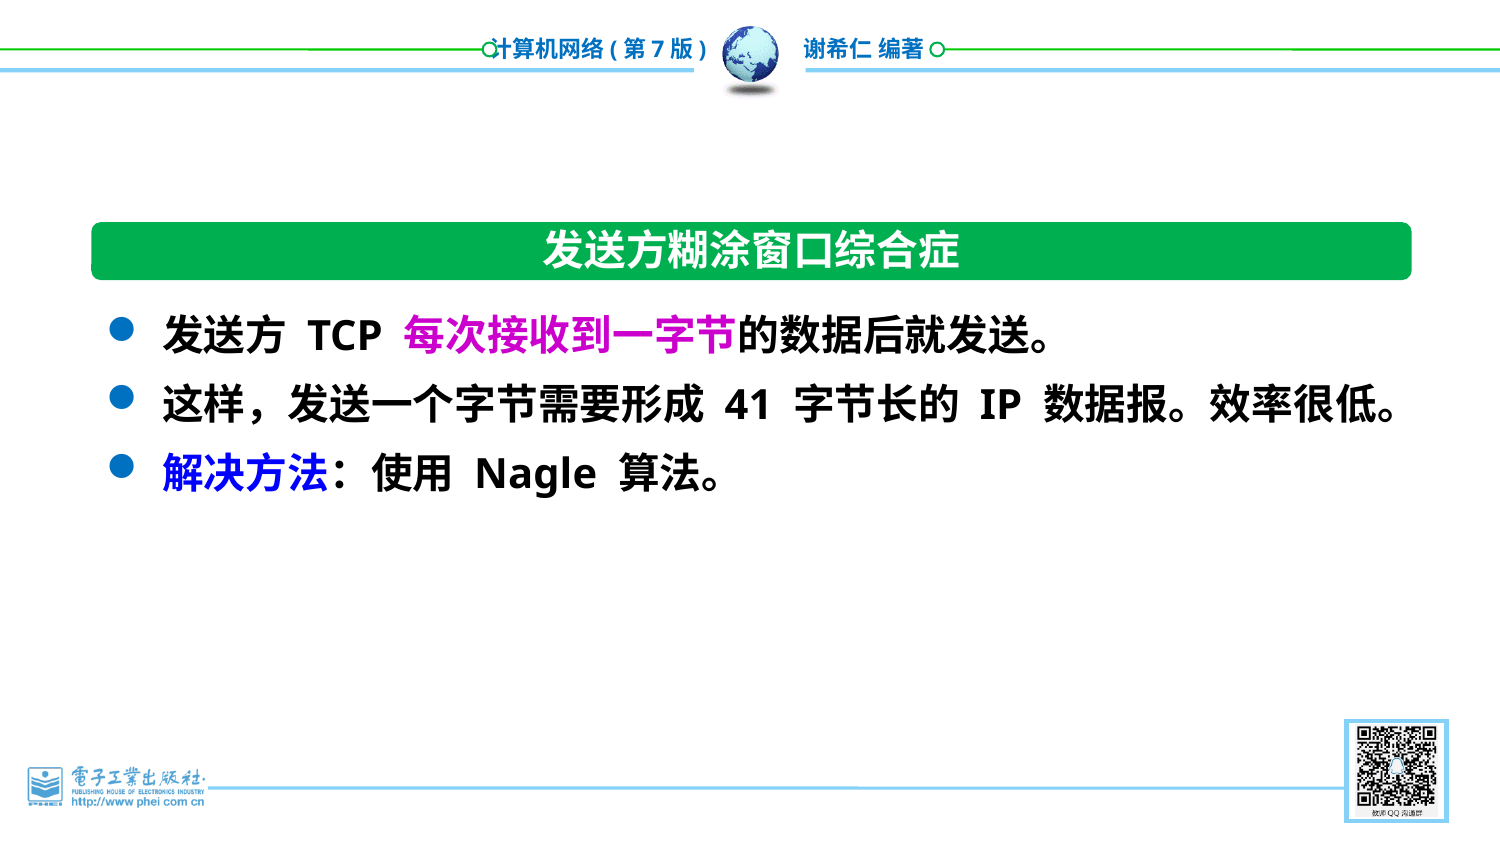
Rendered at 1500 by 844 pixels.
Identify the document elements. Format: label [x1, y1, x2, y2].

text_box [91, 216, 1412, 282]
picture [1355, 724, 1438, 817]
text_box [91, 283, 1434, 505]
picture [23, 764, 208, 809]
picture [720, 24, 780, 100]
